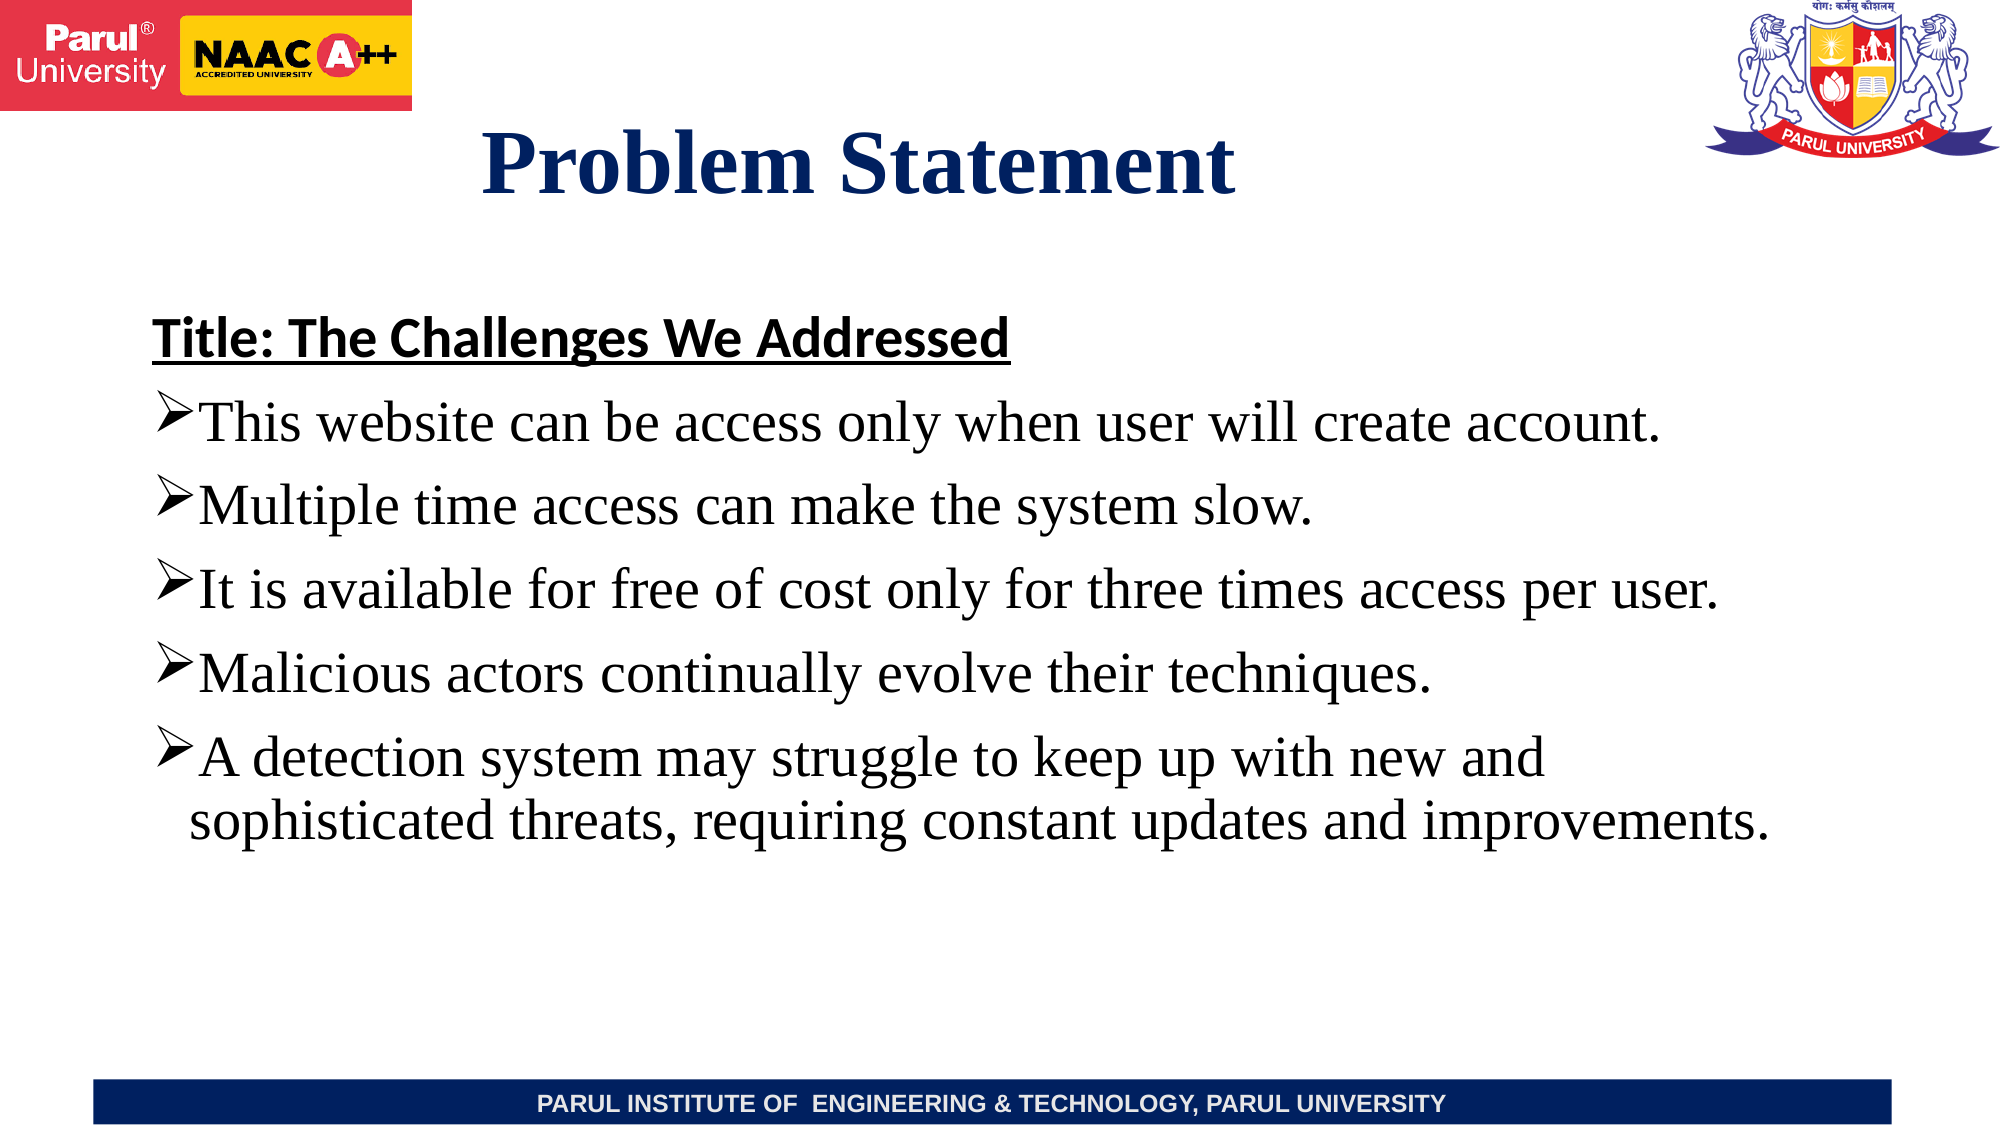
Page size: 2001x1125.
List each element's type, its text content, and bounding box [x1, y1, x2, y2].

text_box PARUL INSTITUTE OF ENGINEERING & TECHNOLOGY, PARUL UNIVERSITY [93, 1079, 1892, 1125]
picture [1705, 0, 2000, 158]
title Problem Statement [466, 55, 1667, 273]
list Title: The Challenges We Addressed This website can be access only when user will create account. Multiple time access can make the system slow. It is available for free of cost only for three times access per user. Malicious actors continually evolve their techniques. A detection system may struggle to keep up with new and sophisticated threats, requiring constant updates and improvements. [137, 299, 1863, 1014]
picture [0, 0, 412, 111]
